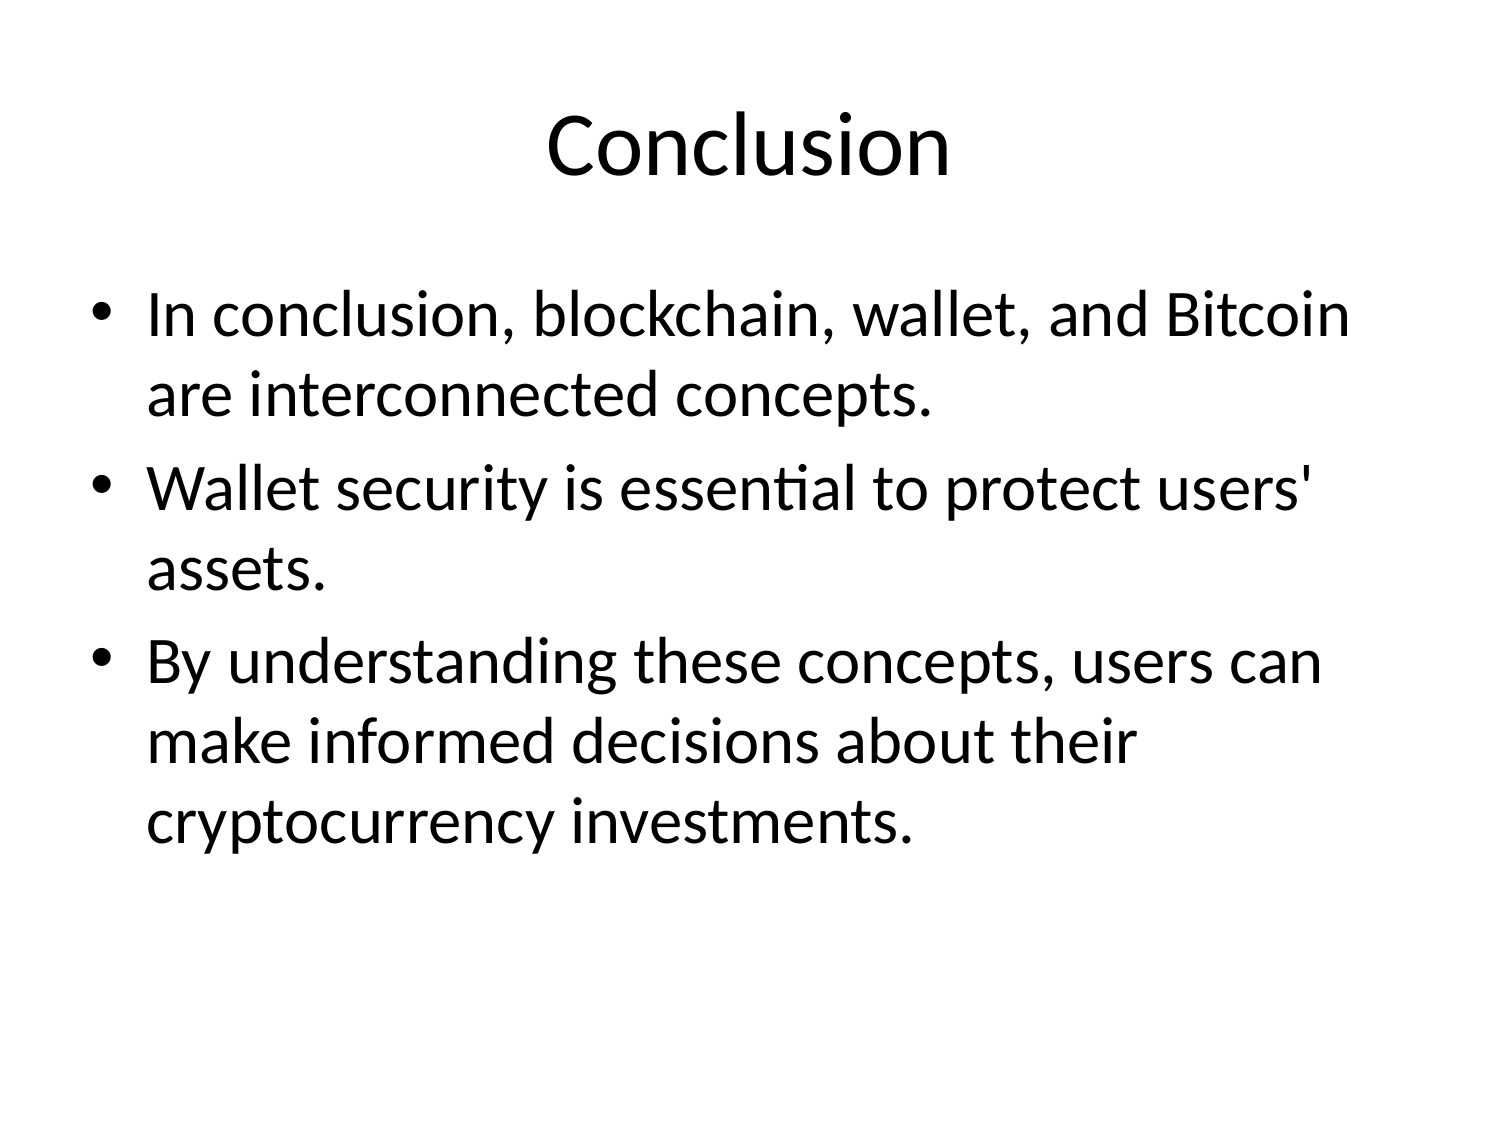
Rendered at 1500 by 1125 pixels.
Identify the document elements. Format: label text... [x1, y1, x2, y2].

list In conclusion, blockchain, wallet, and Bitcoin are interconnected concepts. Wallet security is essential to protect users' assets. By understanding these concepts, users can make informed decisions about their cryptocurrency investments. [75, 262, 1425, 1005]
title Conclusion [75, 45, 1425, 233]
